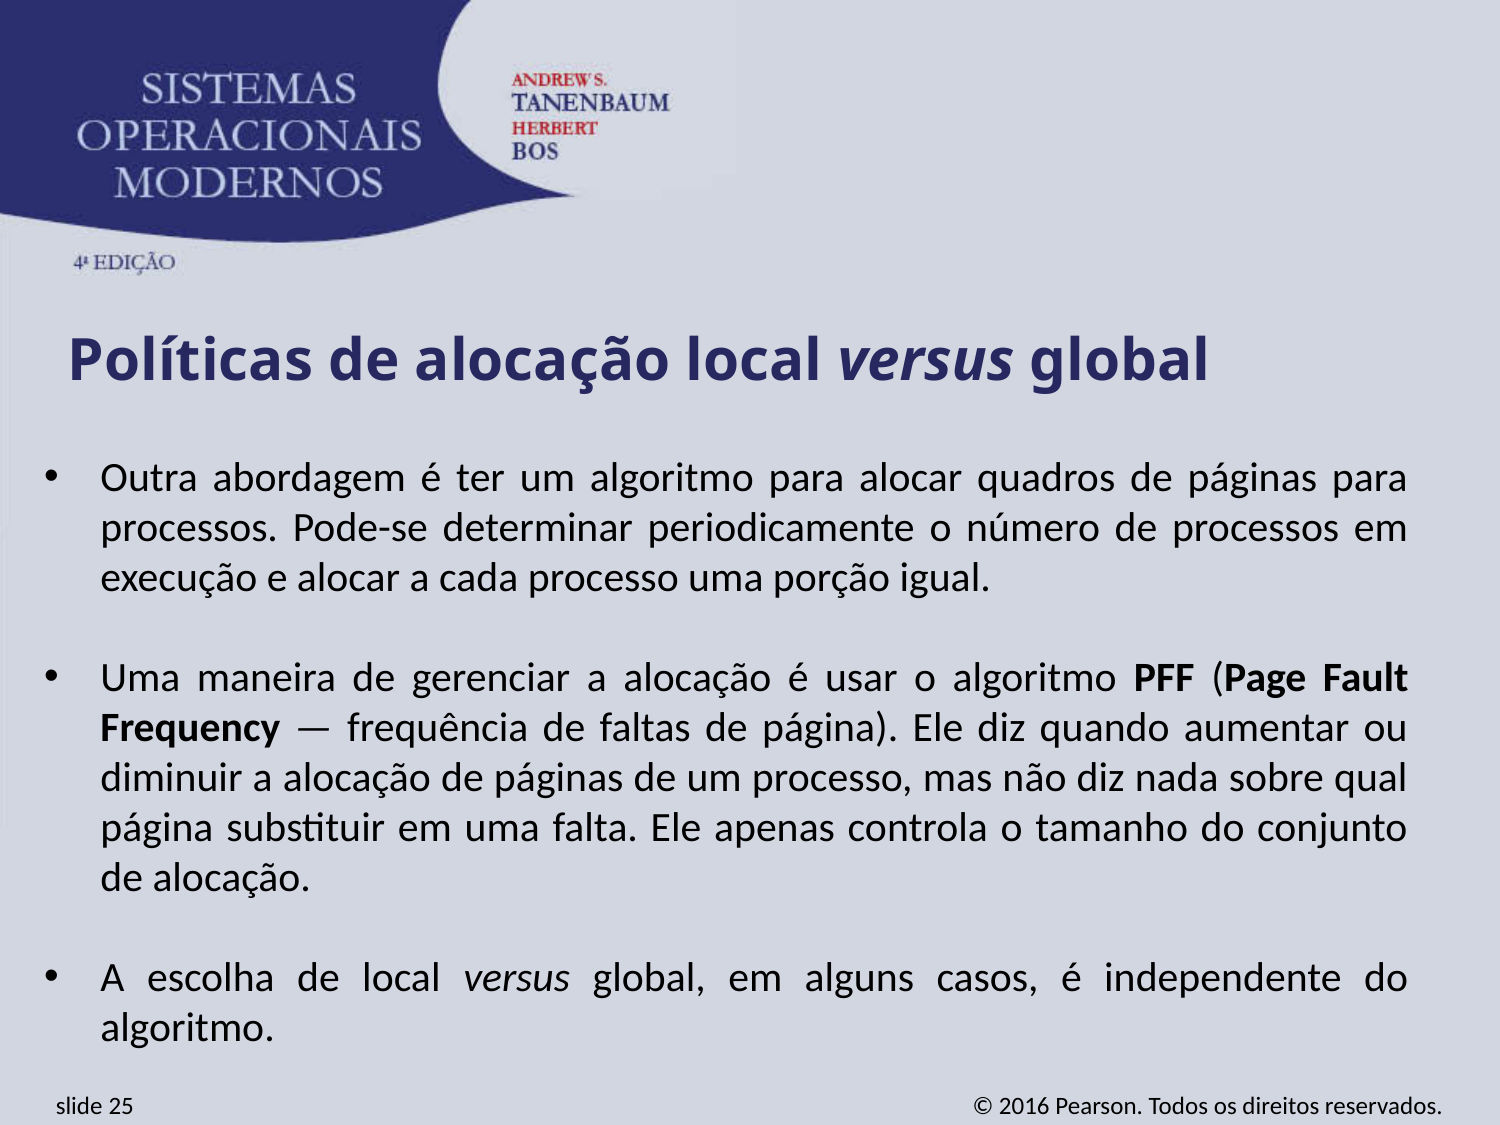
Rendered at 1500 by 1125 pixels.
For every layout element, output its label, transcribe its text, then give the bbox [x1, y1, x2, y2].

text_box Outra abordagem é ter um algoritmo para alocar quadros de páginas para processos. Pode-se determinar periodicamente o número de processos em execução e alocar a cada processo uma porção igual. Uma maneira de gerenciar a alocação é usar o algoritmo PFF (Page Fault Frequency — frequência de faltas de página). Ele diz quando aumentar ou diminuir a alocação de páginas de um processo, mas não diz nada sobre qual página substituir em uma falta. Ele apenas controla o tamanho do conjunto de alocação. A escolha de local versus global, em alguns casos, é independente do algoritmo. [29, 392, 1424, 1058]
text_box Políticas de alocação local versus global [53, 314, 1424, 400]
picture [0, 0, 1500, 1125]
